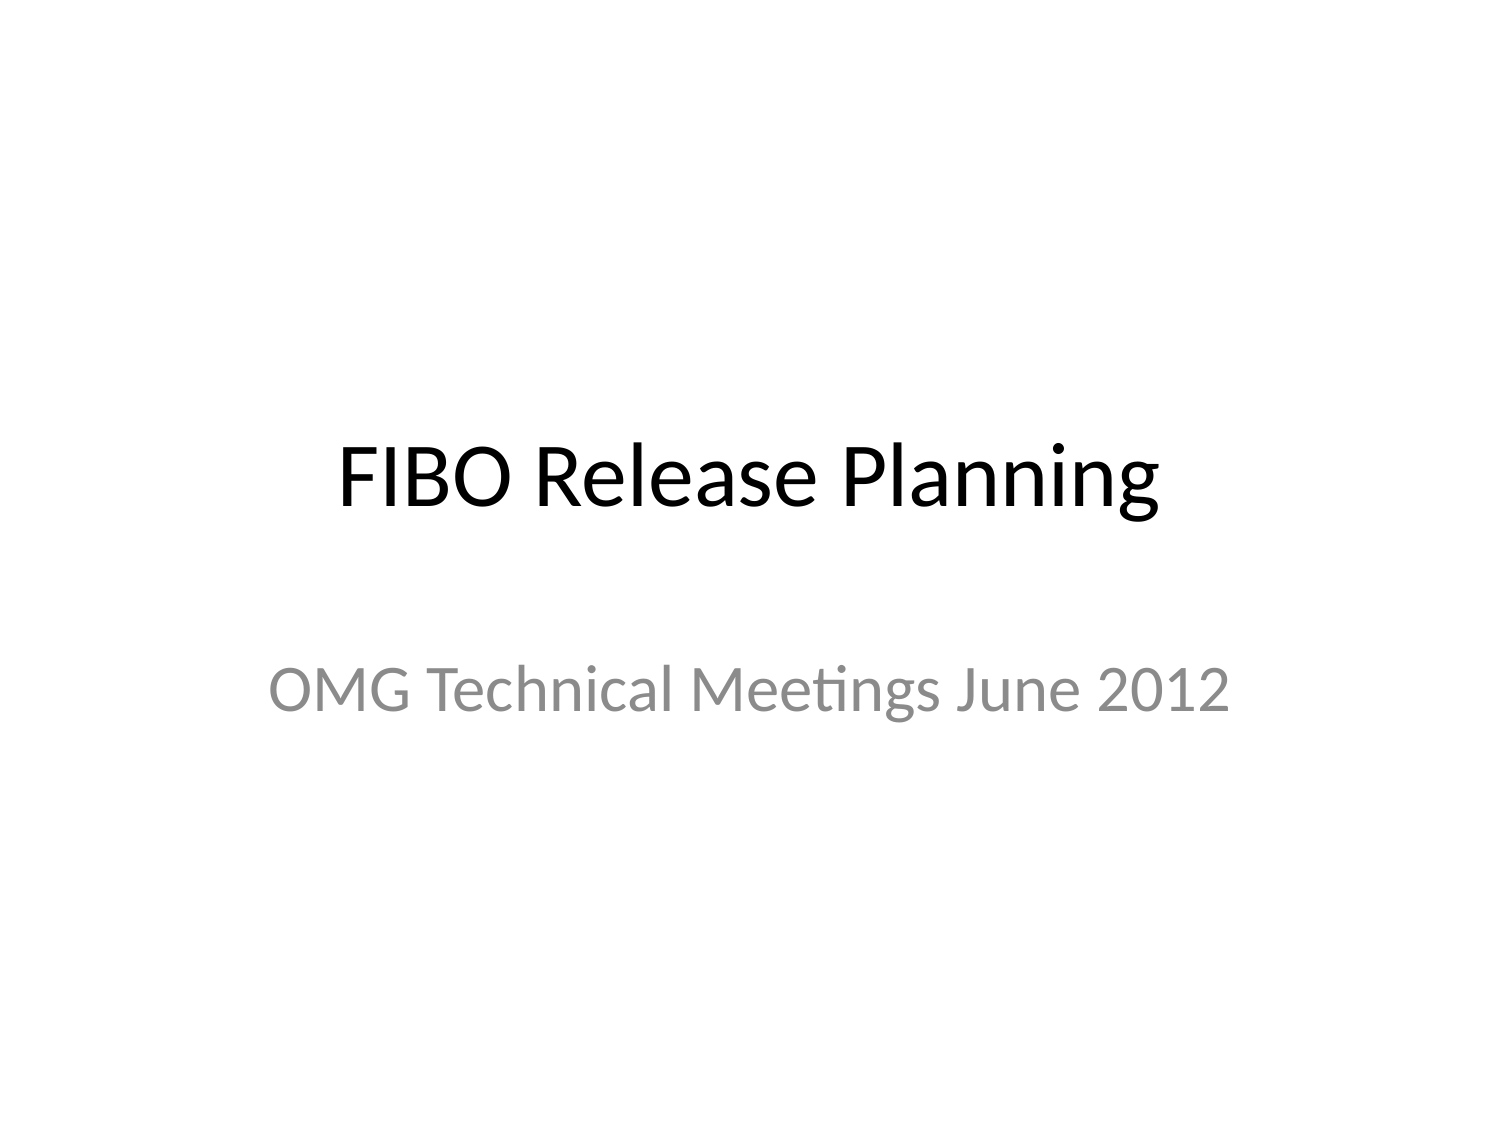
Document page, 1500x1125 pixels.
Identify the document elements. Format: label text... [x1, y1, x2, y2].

title FIBO Release Planning [112, 349, 1388, 591]
subtitle OMG Technical Meetings June 2012 [225, 637, 1275, 925]
